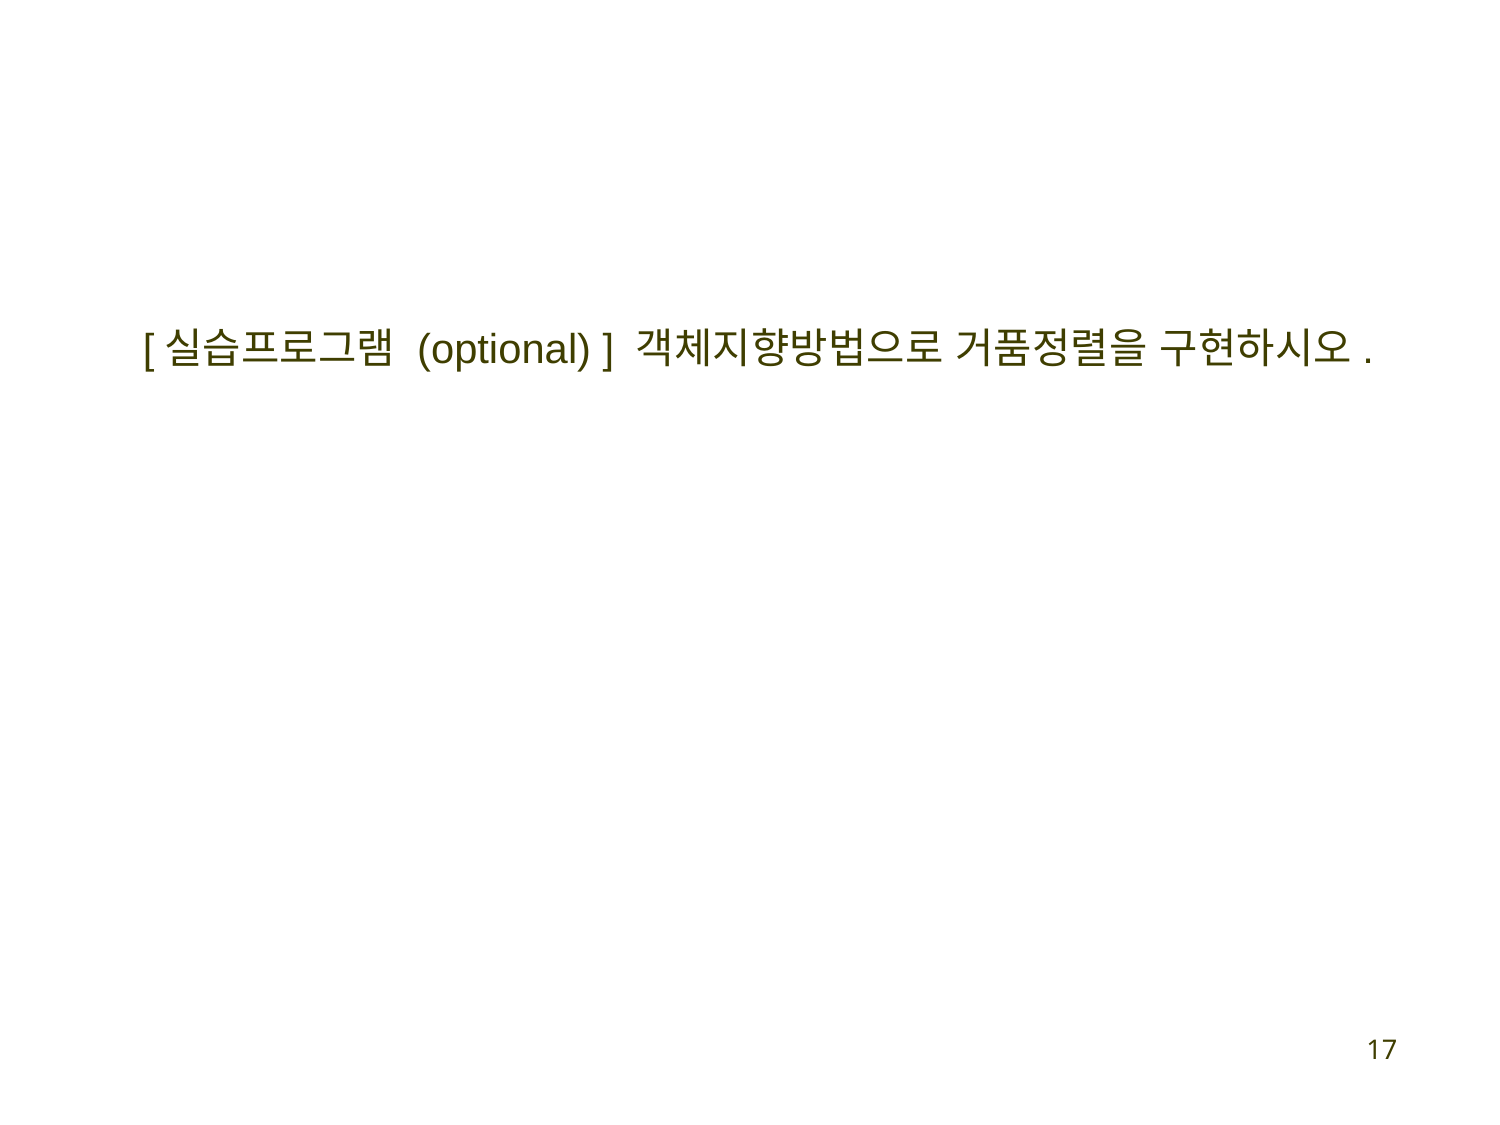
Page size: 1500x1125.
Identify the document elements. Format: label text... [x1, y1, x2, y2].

text_box [실습프로그램 (optional) ] 객체지향방법으로 거품정렬을 구현하시오. [128, 314, 1389, 380]
slide_number 17 [1099, 1024, 1413, 1101]
